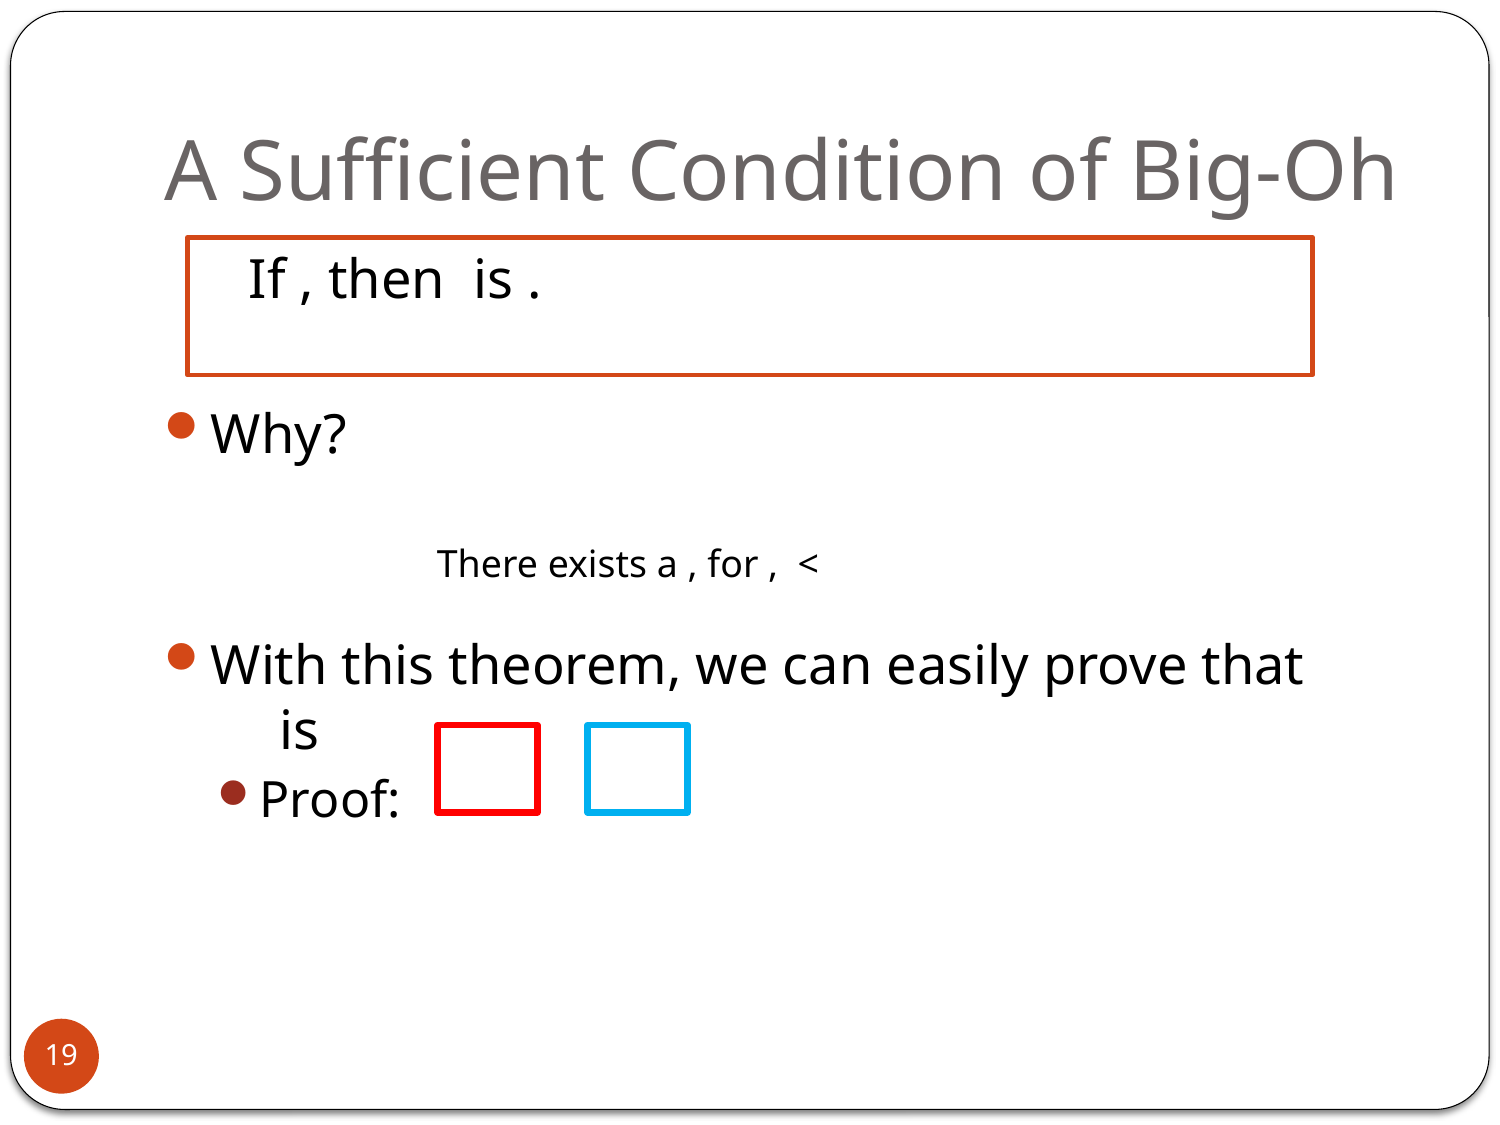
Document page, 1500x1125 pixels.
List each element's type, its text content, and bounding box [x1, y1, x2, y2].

text_box [436, 724, 538, 813]
text_box [186, 236, 1313, 376]
slide_number 19 [23, 1018, 99, 1094]
title A Sufficient Condition of Big-Oh [150, 45, 1425, 233]
text_box [586, 724, 688, 813]
